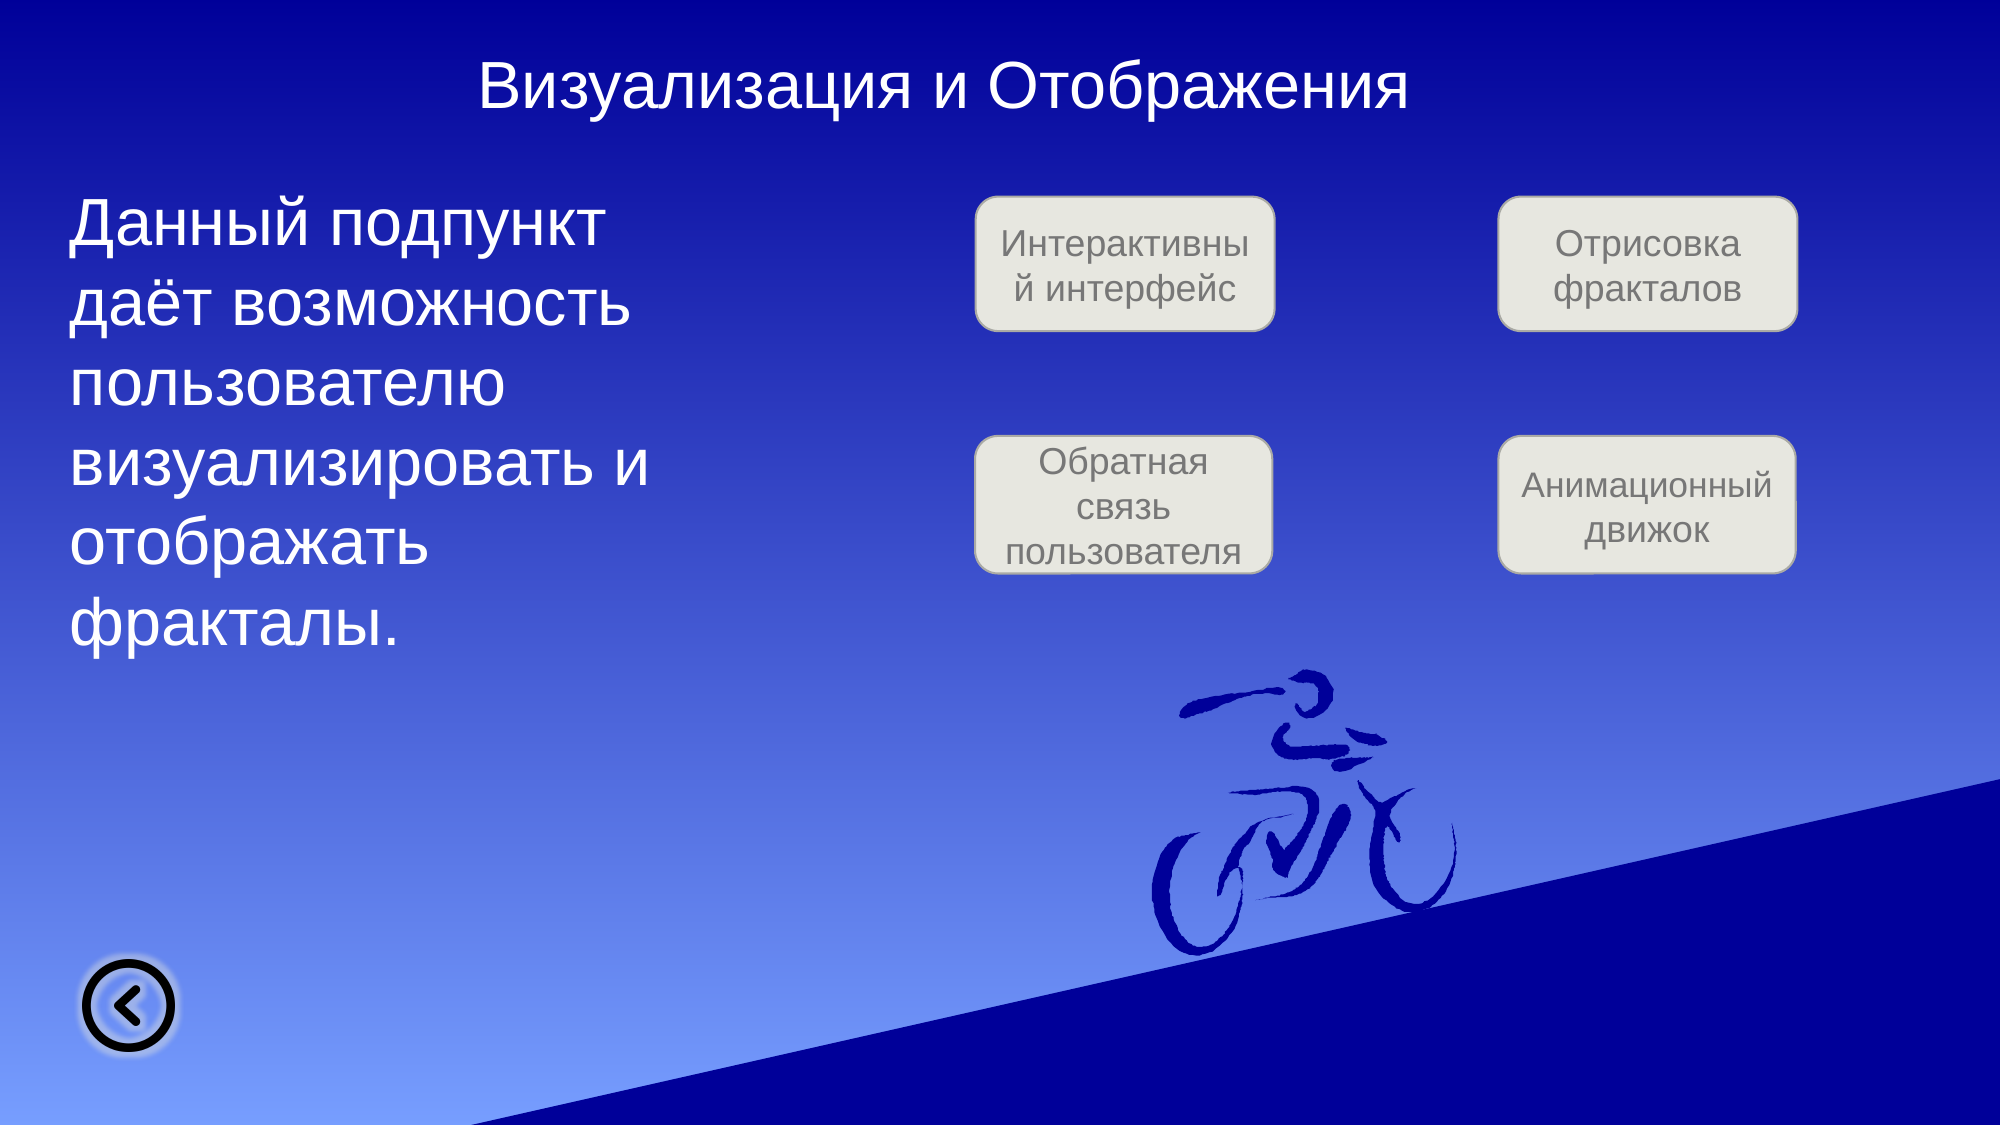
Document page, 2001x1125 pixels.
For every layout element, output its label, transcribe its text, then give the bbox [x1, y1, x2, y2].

text_box Отрисовка фракталов [1497, 195, 1799, 333]
text_box Обратная связь пользователя [974, 434, 1274, 575]
text_box Анимационный движок [1497, 434, 1797, 575]
list Данный подпункт даёт возможность пользователю визуализировать и отображать фракталы. [55, 170, 671, 839]
title Визуализация и Отображения [462, 34, 2000, 131]
text_box Интерактивный интерфейс [974, 195, 1276, 333]
picture [82, 959, 176, 1052]
